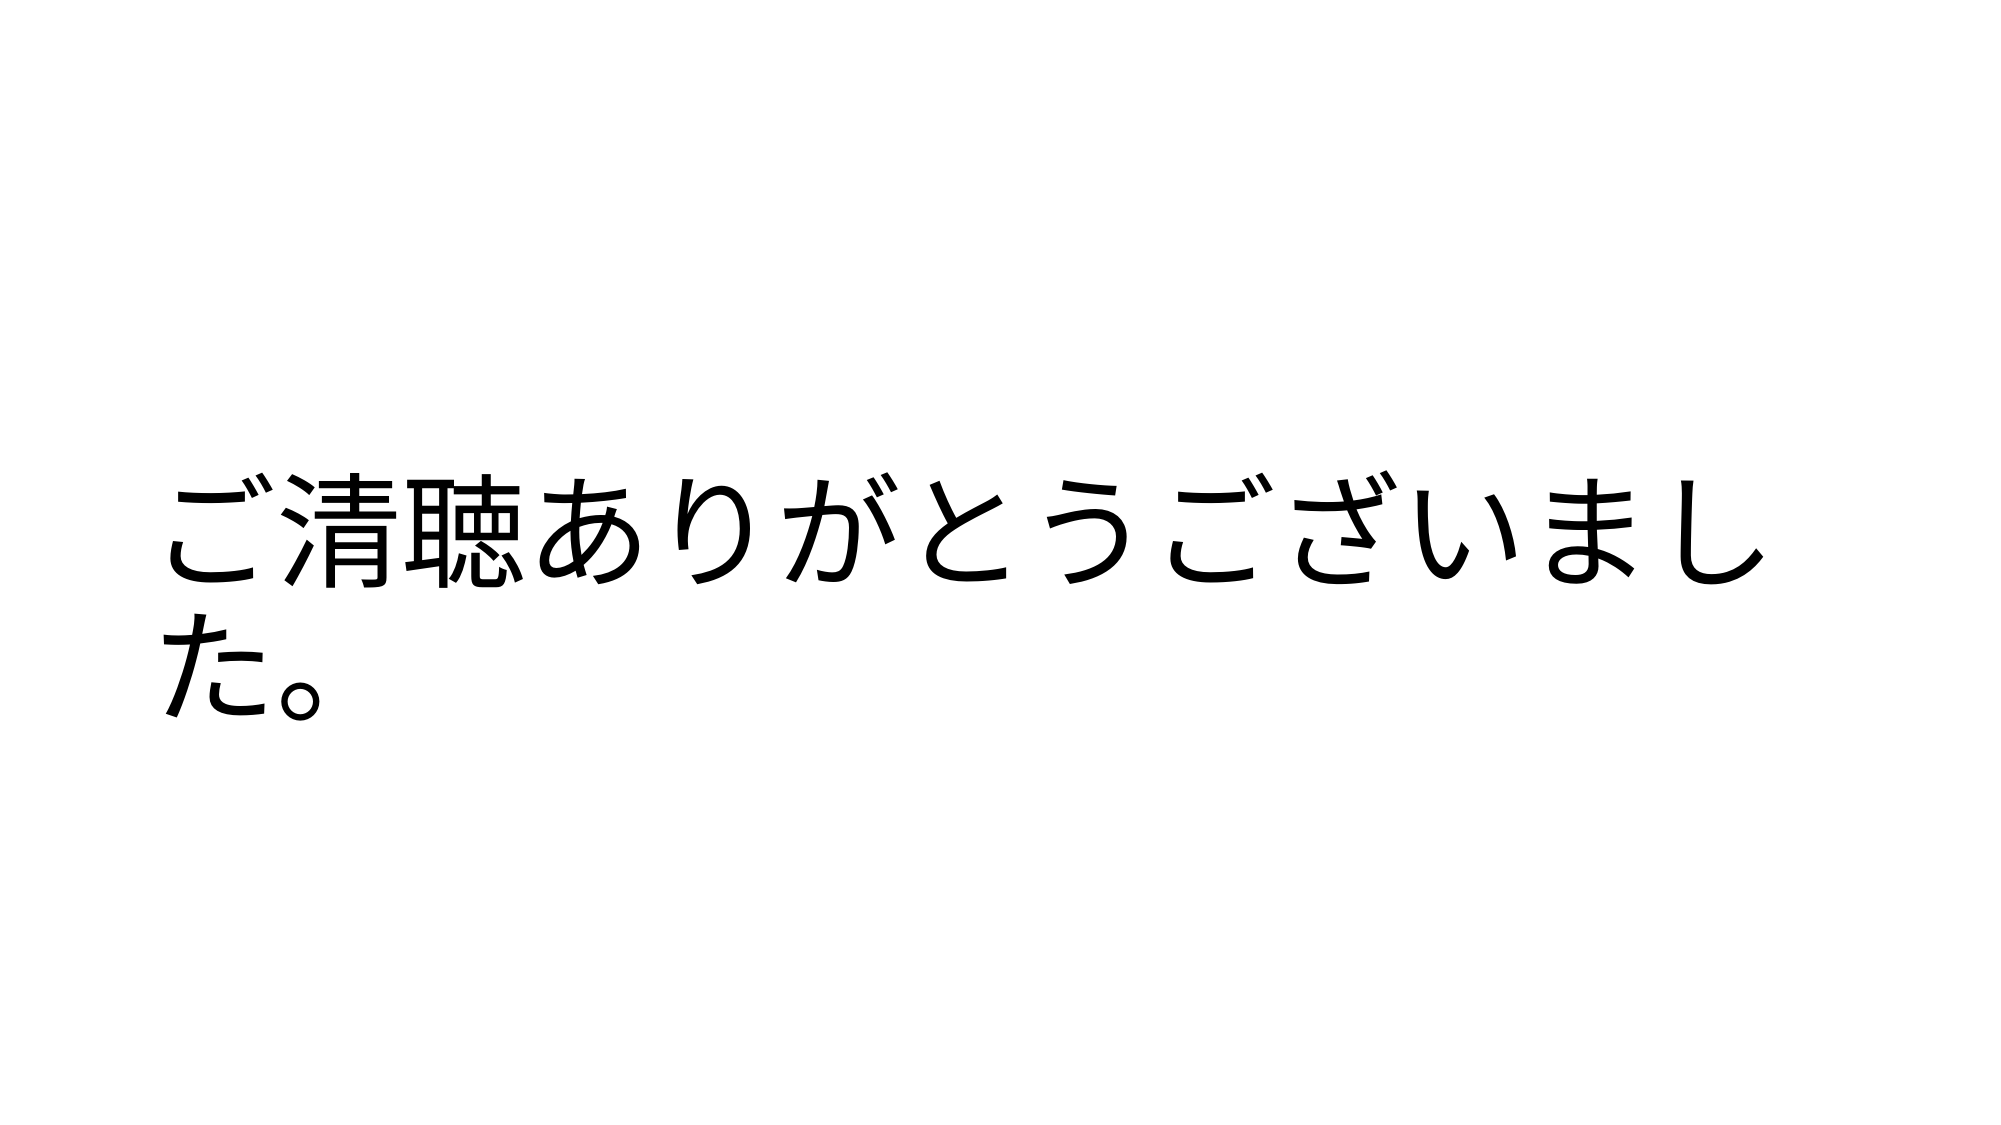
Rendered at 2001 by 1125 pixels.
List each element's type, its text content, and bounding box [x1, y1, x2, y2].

title ご清聴ありがとうございました。 [136, 280, 1862, 749]
